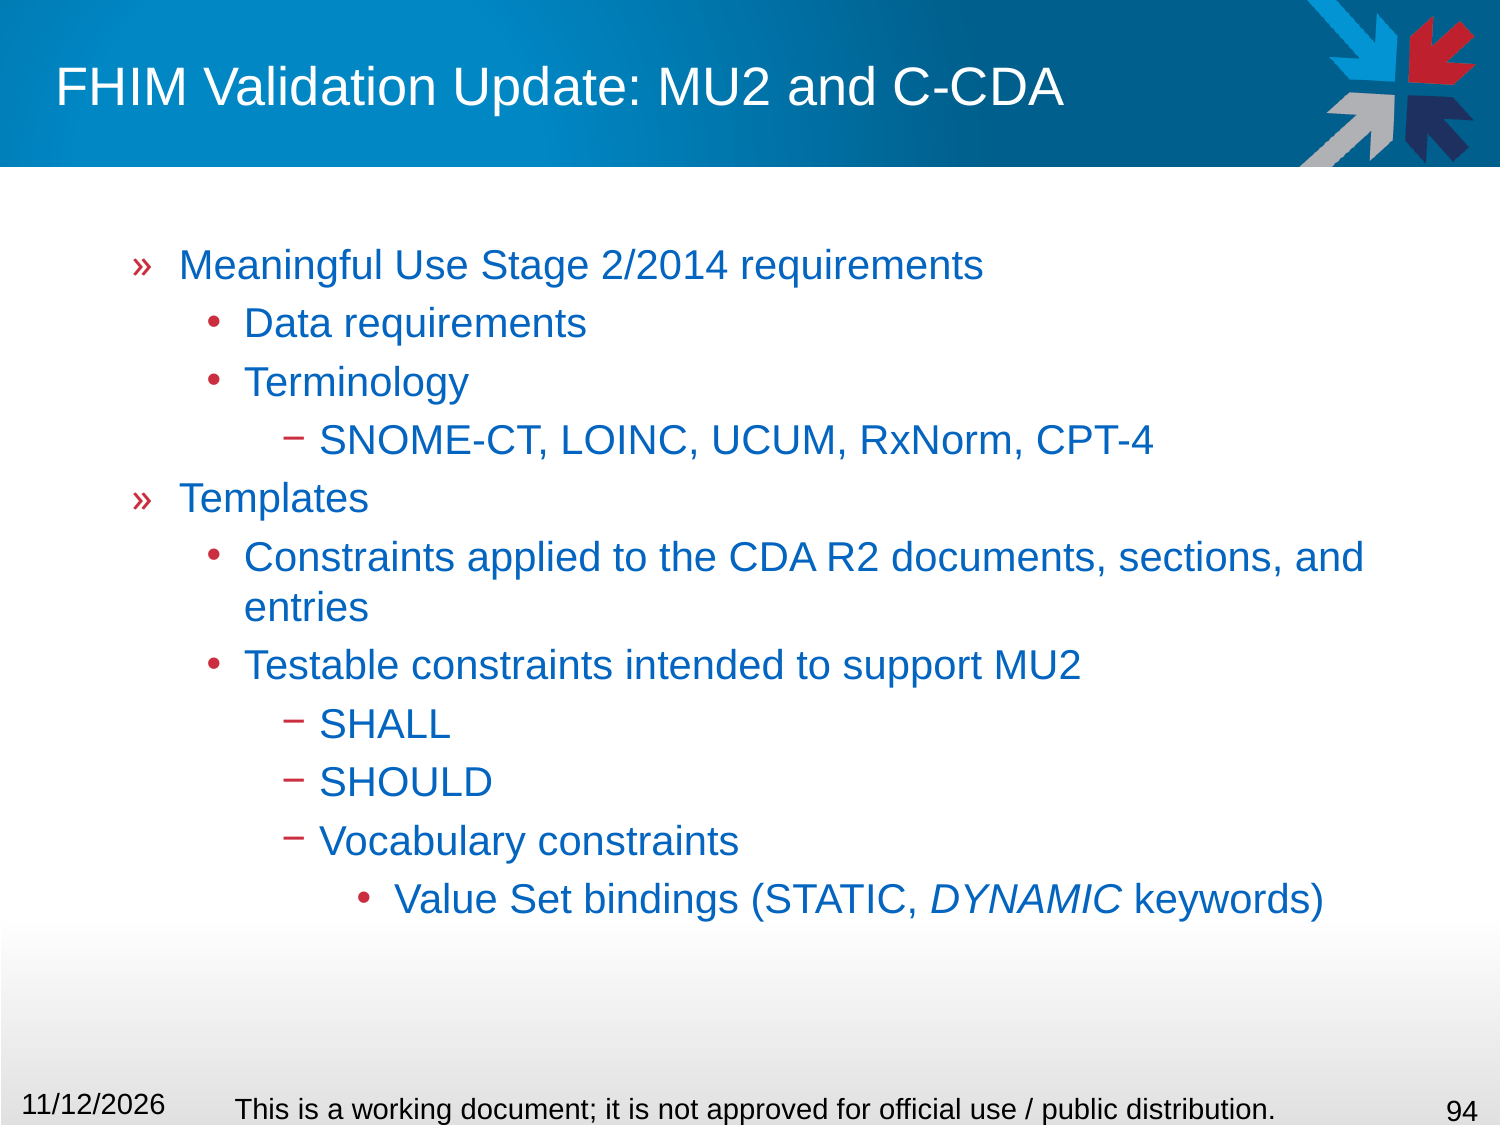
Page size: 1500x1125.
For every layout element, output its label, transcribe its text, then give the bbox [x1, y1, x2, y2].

picture [1409, 18, 1473, 84]
text_box This is a working document; it is not approved for official use / public distribution. [350, 1082, 1463, 1125]
picture [1301, 93, 1394, 167]
picture [1406, 96, 1470, 160]
text_box 1/22/2016 [0, 1077, 350, 1125]
list Meaningful Use Stage 2/2014 requirements Data requirements Terminology SNOME-CT, LOINC, UCUM, RxNorm, CPT-4 Templates Constraints applied to the CDA R2 documents, sections, and entries Testable constraints intended to support MU2 SHALL SHOULD Vocabulary constraints Value Set bindings (STATIC, DYNAMIC keywords) [124, 236, 1376, 1076]
title FHIM Validation Update: MU2 and C-CDA [48, 0, 1287, 168]
text_box 94 [1409, 1085, 1500, 1125]
